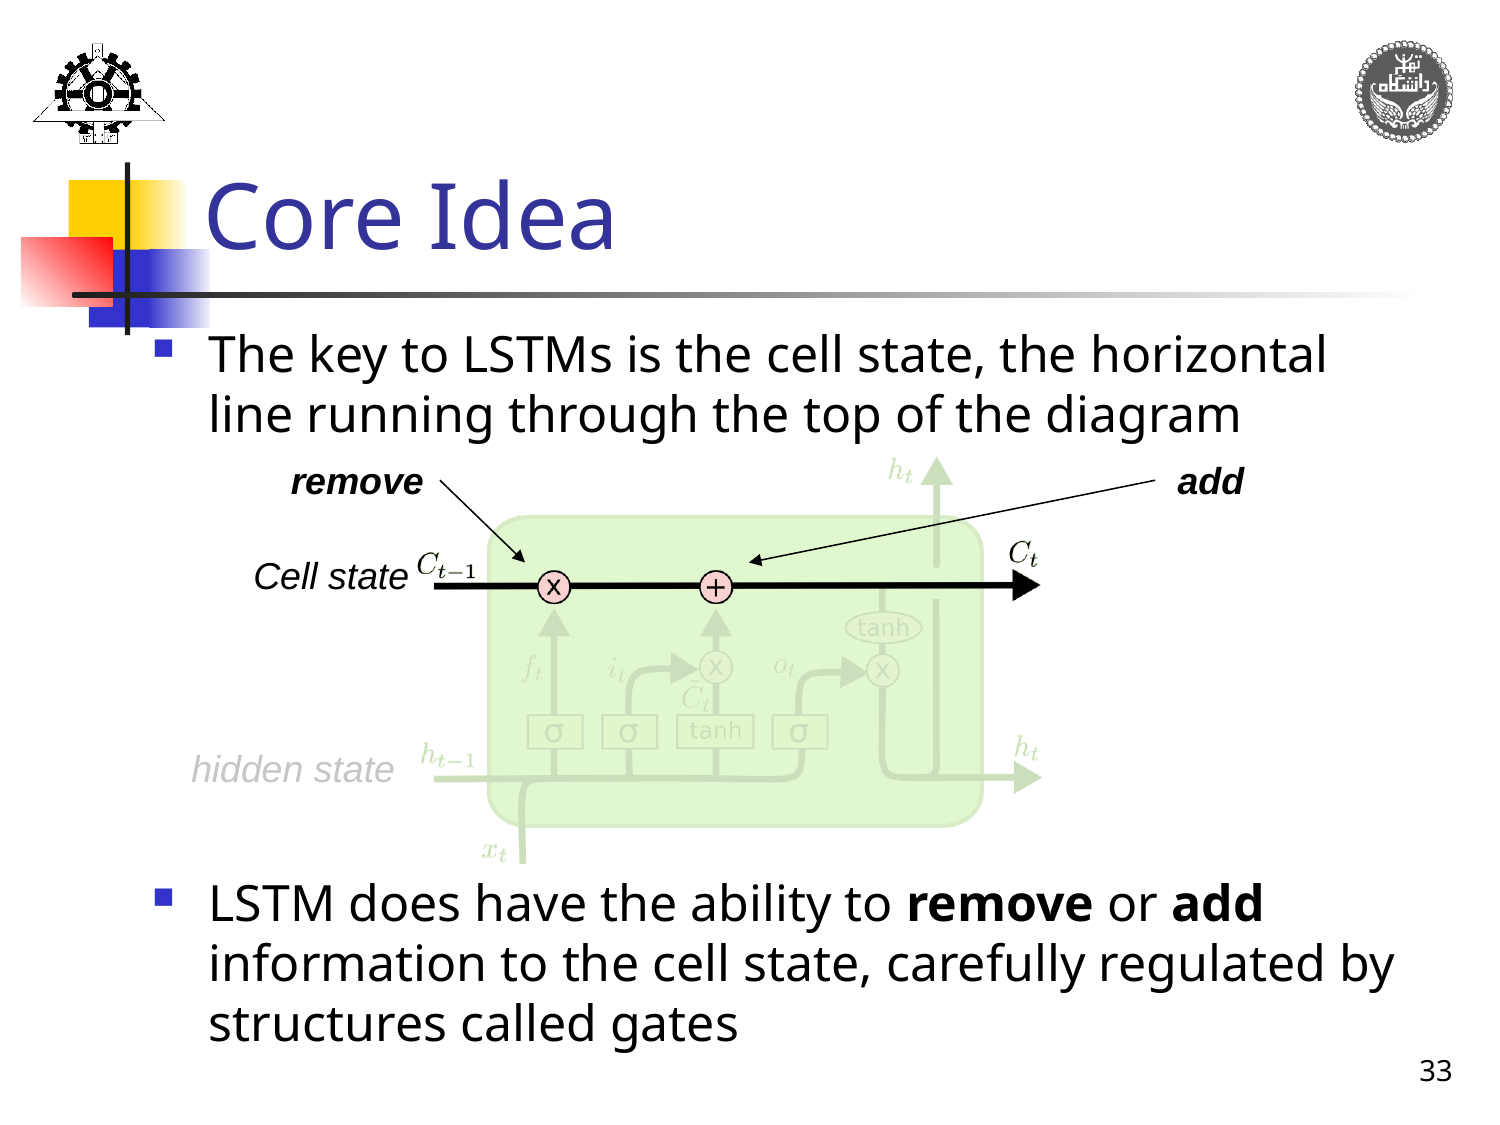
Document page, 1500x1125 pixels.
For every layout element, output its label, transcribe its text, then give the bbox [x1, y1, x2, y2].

list The key to LSTMs is the cell state, the horizontal line running through the top of the diagram LSTM does have the ability to remove or add information to the cell state, carefully regulated by structures called gates [137, 881, 1413, 990]
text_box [748, 449, 1261, 563]
picture [24, 37, 175, 151]
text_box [274, 449, 526, 563]
picture [64, 449, 1435, 874]
slide_number 33 [1154, 1023, 1468, 1100]
list The key to LSTMs is the cell state, the horizontal line running through the top of the diagram LSTM does have the ability to remove or add information to the cell state, carefully regulated by structures called gates [137, 314, 1413, 448]
title Core Idea [188, 35, 1468, 275]
